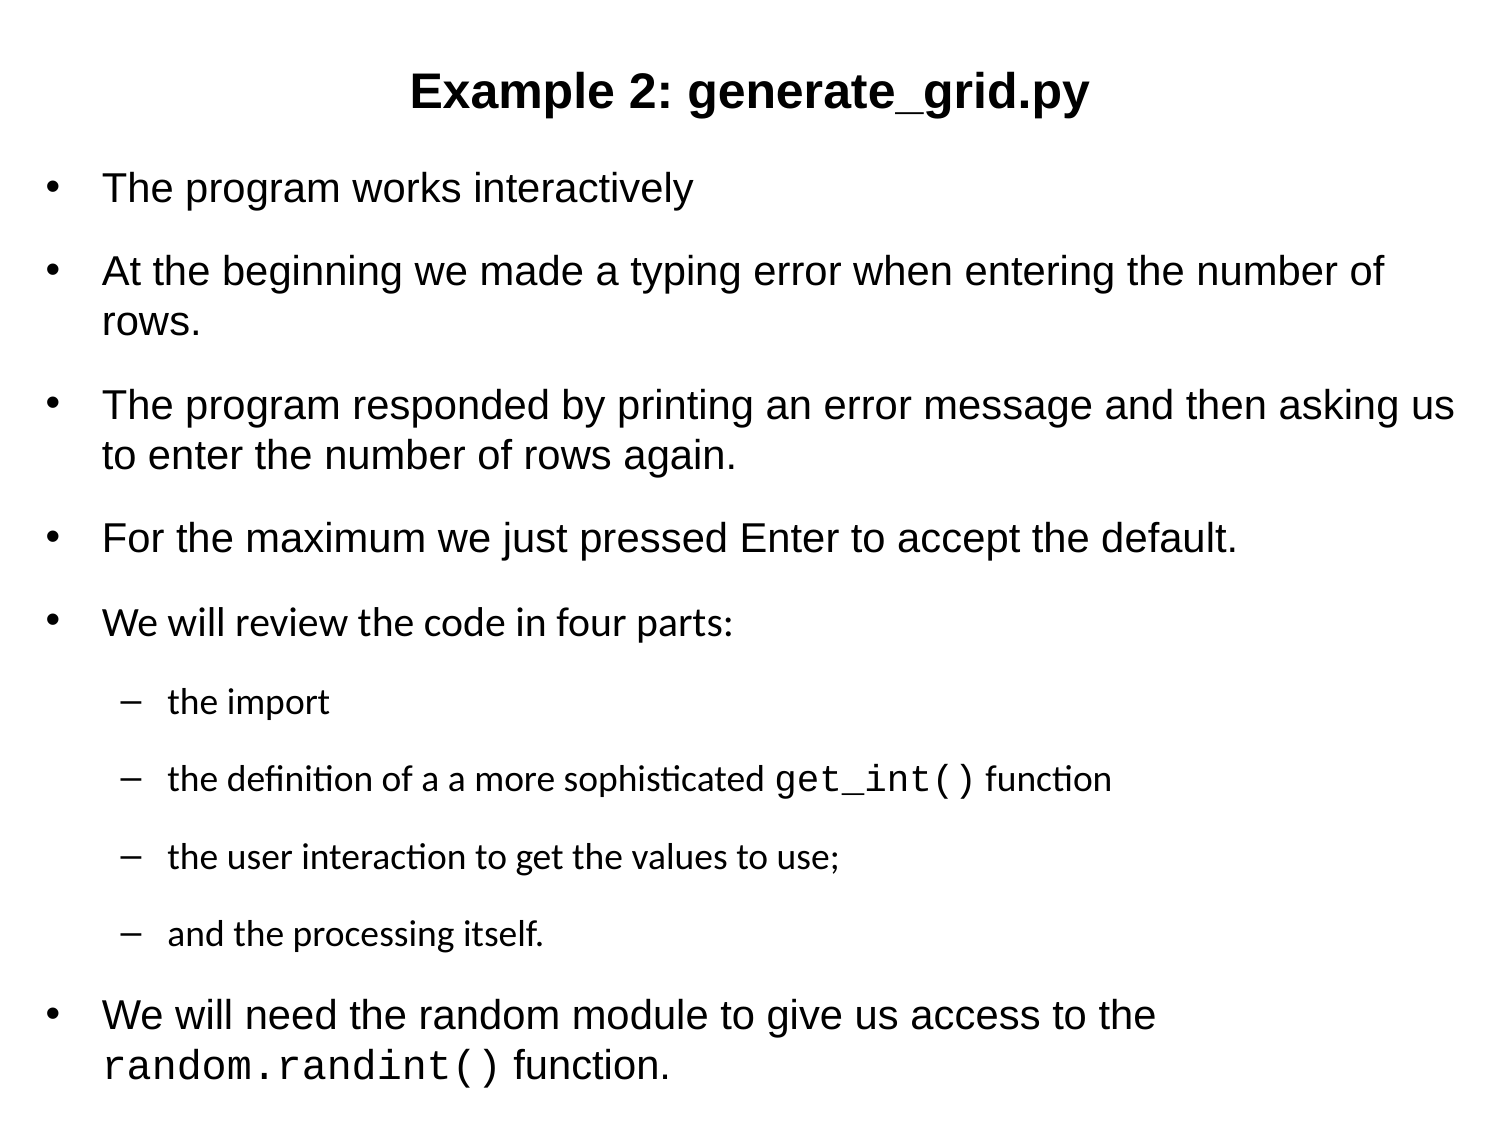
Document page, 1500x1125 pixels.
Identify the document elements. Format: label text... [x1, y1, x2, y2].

list The program works interactively At the beginning we made a typing error when entering the number of rows. The program responded by printing an error message and then asking us to enter the number of rows again. For the maximum we just pressed Enter to accept the default. We will review the code in four parts: the import the definition of a a more sophisticated get_int() function the user interaction to get the values to use; and the processing itself. We will need the random module to give us access to the random.randint() function. [30, 153, 1485, 1114]
title Example 2: generate_grid.py [75, 45, 1425, 132]
